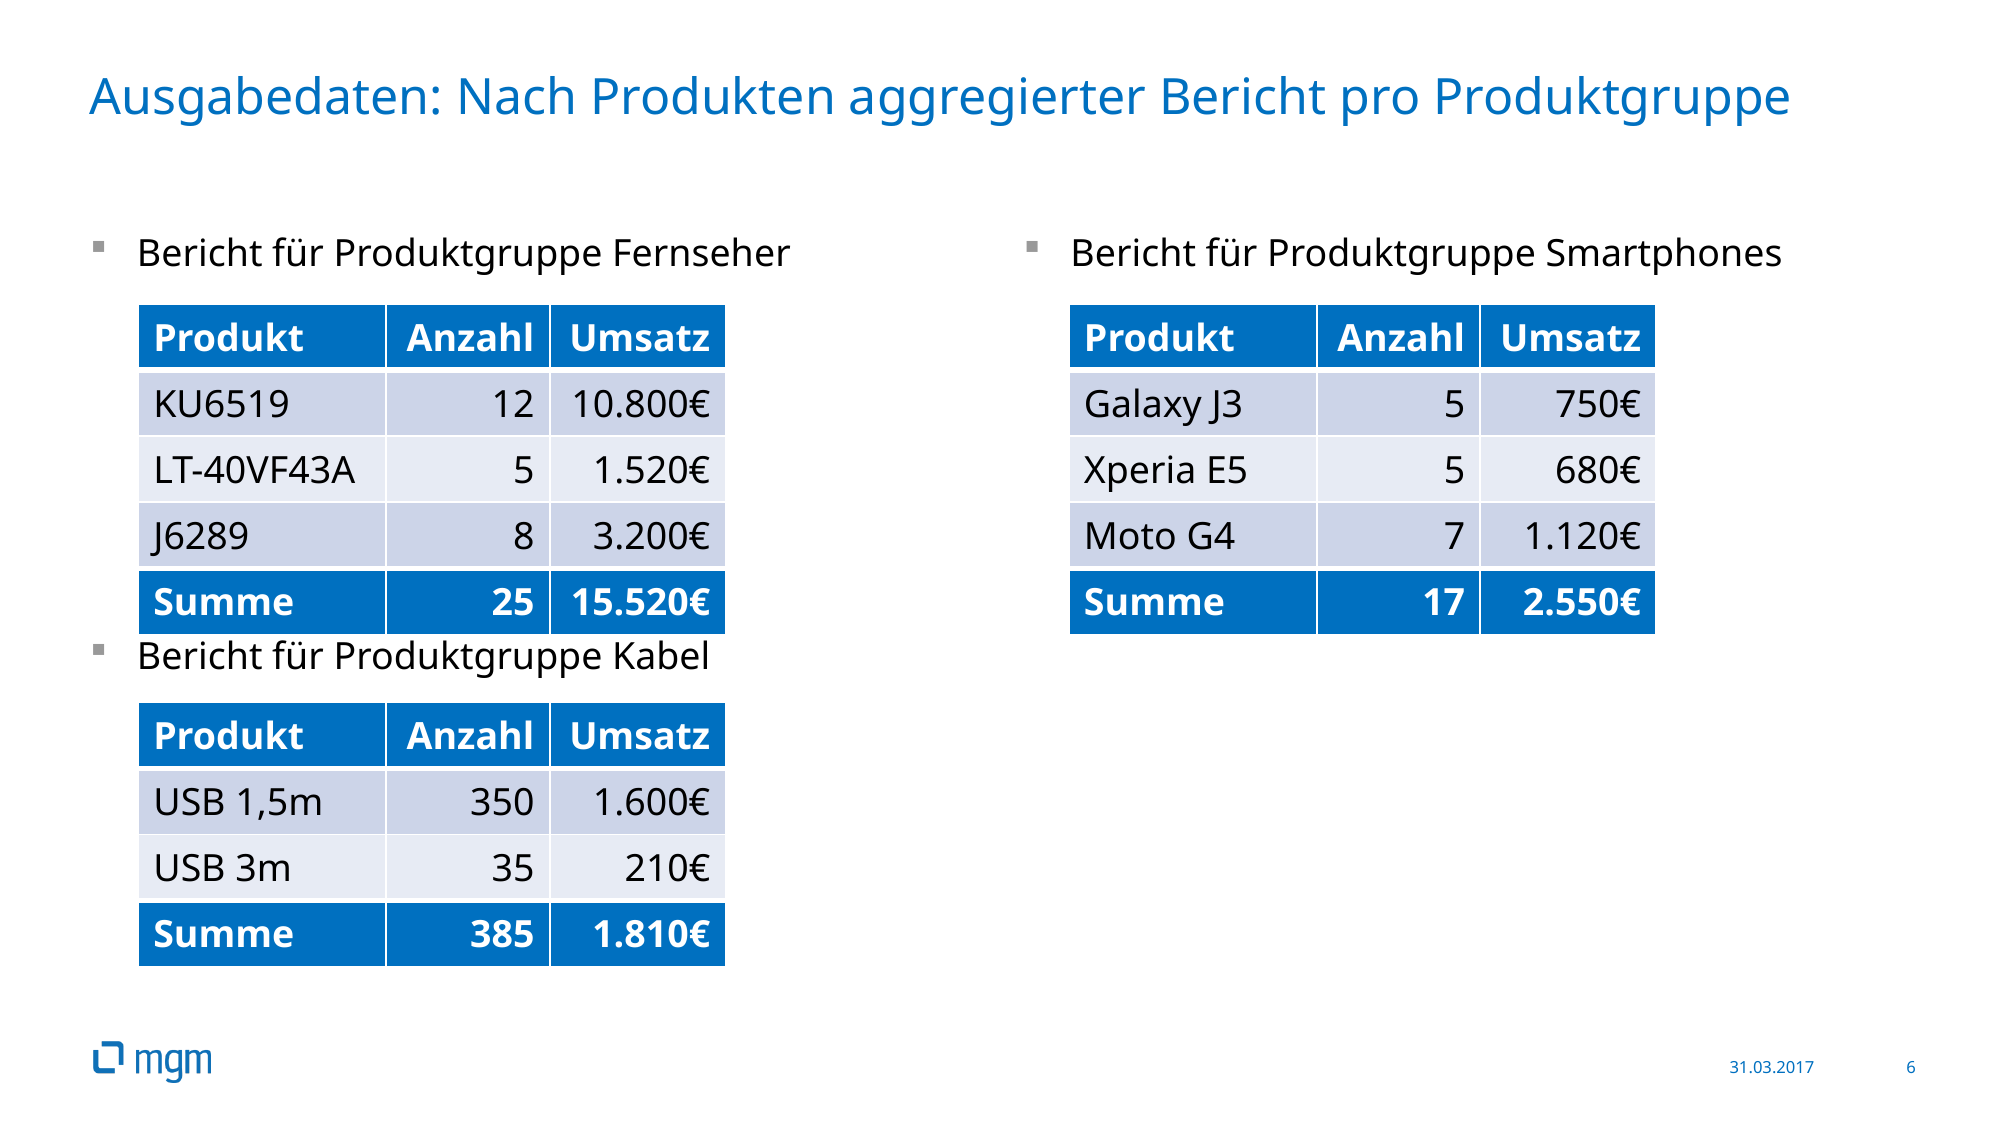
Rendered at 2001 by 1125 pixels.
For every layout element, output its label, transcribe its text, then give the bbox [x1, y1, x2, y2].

table_cell Summe [1070, 571, 1316, 634]
table_cell 1.810€ [551, 903, 725, 966]
table_cell KU6519 [139, 373, 385, 435]
table_header Umsatz [551, 703, 725, 766]
table_cell 25 [387, 571, 549, 634]
table_cell 10.800€ [551, 373, 725, 435]
table_cell 7 [1318, 503, 1479, 566]
table_header Anzahl [387, 305, 549, 367]
list Bericht für Produktgruppe Smartphones [1008, 221, 1913, 965]
table_cell LT-40VF43A [139, 437, 385, 501]
table_cell 680€ [1481, 437, 1655, 501]
table_cell 385 [387, 903, 549, 966]
table_cell USB 1,5m [139, 771, 385, 834]
table_header Umsatz [551, 305, 725, 367]
table_header Anzahl [387, 703, 549, 766]
title Ausgabedaten: Nach Produkten aggregierter Bericht pro Produktgruppe [74, 56, 1914, 138]
table_cell 12 [387, 373, 549, 435]
table_cell Xperia E5 [1070, 437, 1316, 501]
table_cell 1.600€ [551, 771, 725, 834]
table_cell 350 [387, 771, 549, 834]
table_cell 5 [1318, 373, 1479, 435]
table_header Produkt [1070, 305, 1316, 367]
table_cell Galaxy J3 [1070, 373, 1316, 435]
table_cell J6289 [139, 503, 385, 566]
table_cell 210€ [551, 835, 725, 898]
table_cell 17 [1318, 571, 1479, 634]
table_header Produkt [139, 305, 385, 367]
table_cell USB 3m [139, 835, 385, 898]
table_cell Summe [139, 903, 385, 966]
table_cell Moto G4 [1070, 503, 1316, 566]
table_cell Summe [139, 571, 385, 634]
table_cell 8 [387, 503, 549, 566]
table_cell 1.520€ [551, 437, 725, 501]
table_header Produkt [139, 703, 385, 766]
table_header Anzahl [1318, 305, 1479, 367]
table_cell 5 [387, 437, 549, 501]
table_cell 15.520€ [551, 571, 725, 634]
table_cell 1.120€ [1481, 503, 1655, 566]
table_header Umsatz [1481, 305, 1655, 367]
table_cell 5 [1318, 437, 1479, 501]
table_cell 2.550€ [1481, 571, 1655, 634]
list Bericht für Produktgruppe Fernseher Bericht für Produktgruppe Kabel [75, 221, 979, 965]
picture [93, 1041, 211, 1083]
table_cell 3.200€ [551, 503, 725, 566]
table_cell 35 [387, 835, 549, 898]
table_cell 750€ [1481, 373, 1655, 435]
